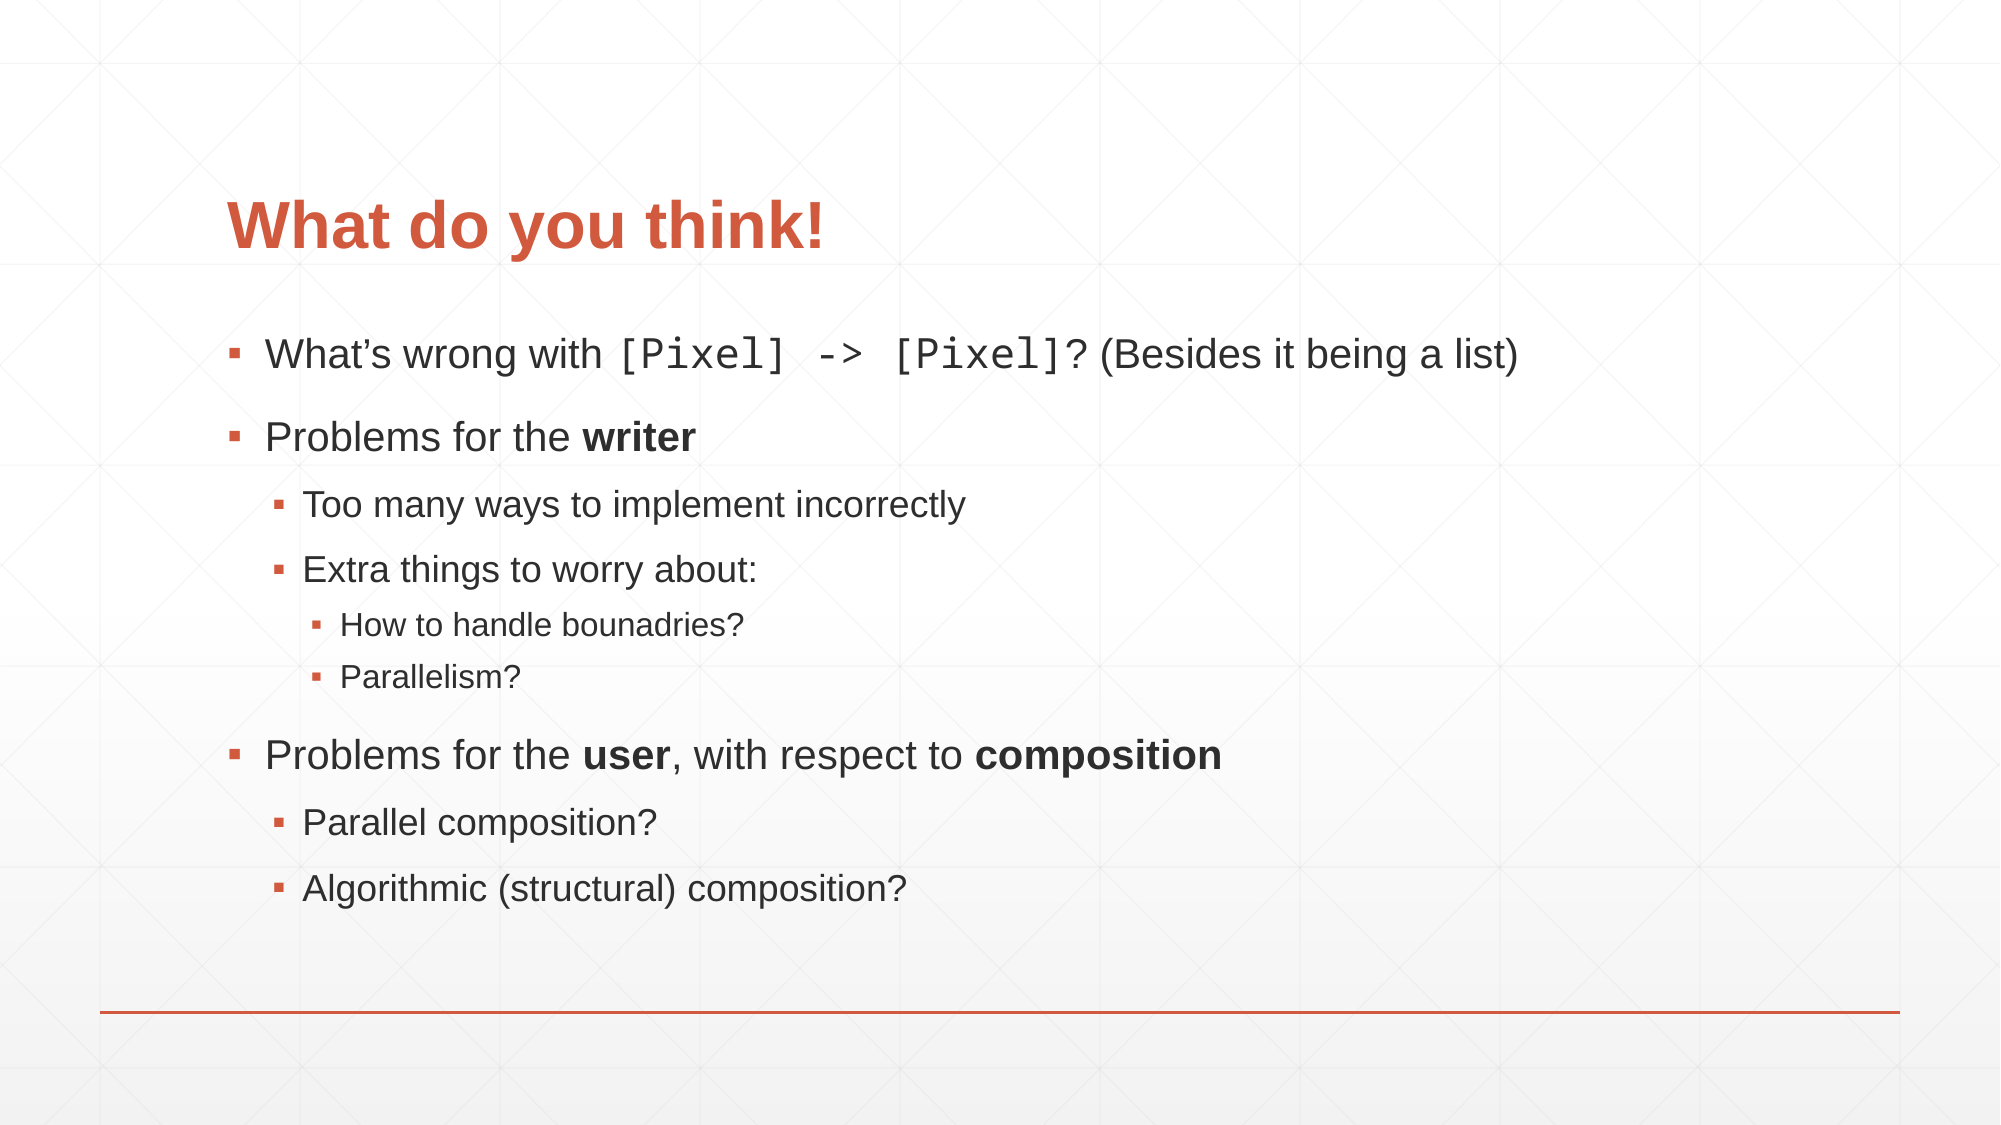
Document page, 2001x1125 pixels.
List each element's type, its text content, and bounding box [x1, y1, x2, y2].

list What’s wrong with [Pixel] -> [Pixel]? (Besides it being a list) Problems for the writer Too many ways to implement incorrectly Extra things to worry about: How to handle bounadries? Parallelism? Problems for the user, with respect to composition Parallel composition? Algorithmic (structural) composition? [212, 324, 1788, 950]
title What do you think! [212, 82, 1788, 271]
